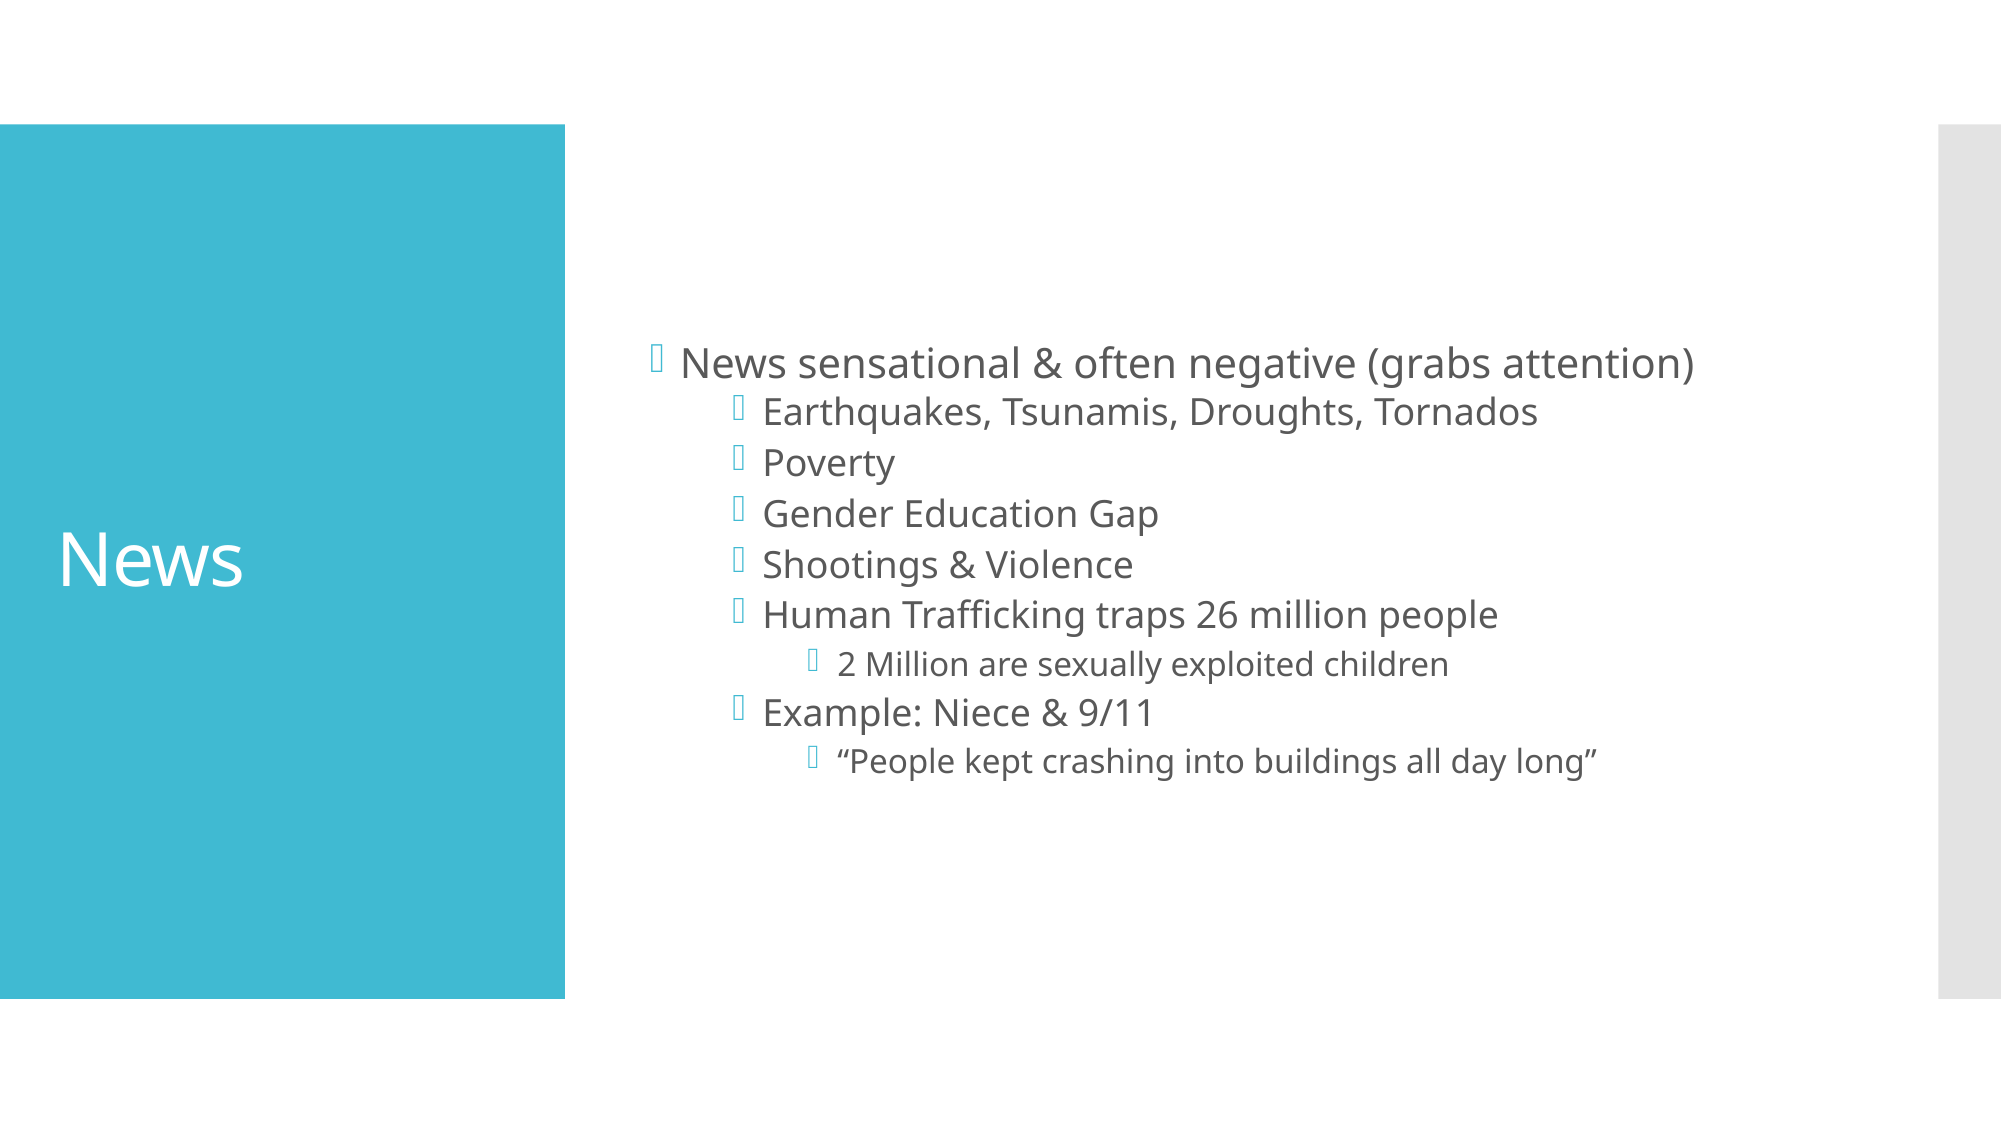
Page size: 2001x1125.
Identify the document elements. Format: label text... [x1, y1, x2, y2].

title News [41, 184, 525, 940]
list News sensational & often negative (grabs attention) Earthquakes, Tsunamis, Droughts, Tornados Poverty Gender Education Gap Shootings & Violence Human Trafficking traps 26 million people 2 Million are sexually exploited children Example: Niece & 9/11 “People kept crashing into buildings all day long” [634, 141, 1835, 982]
